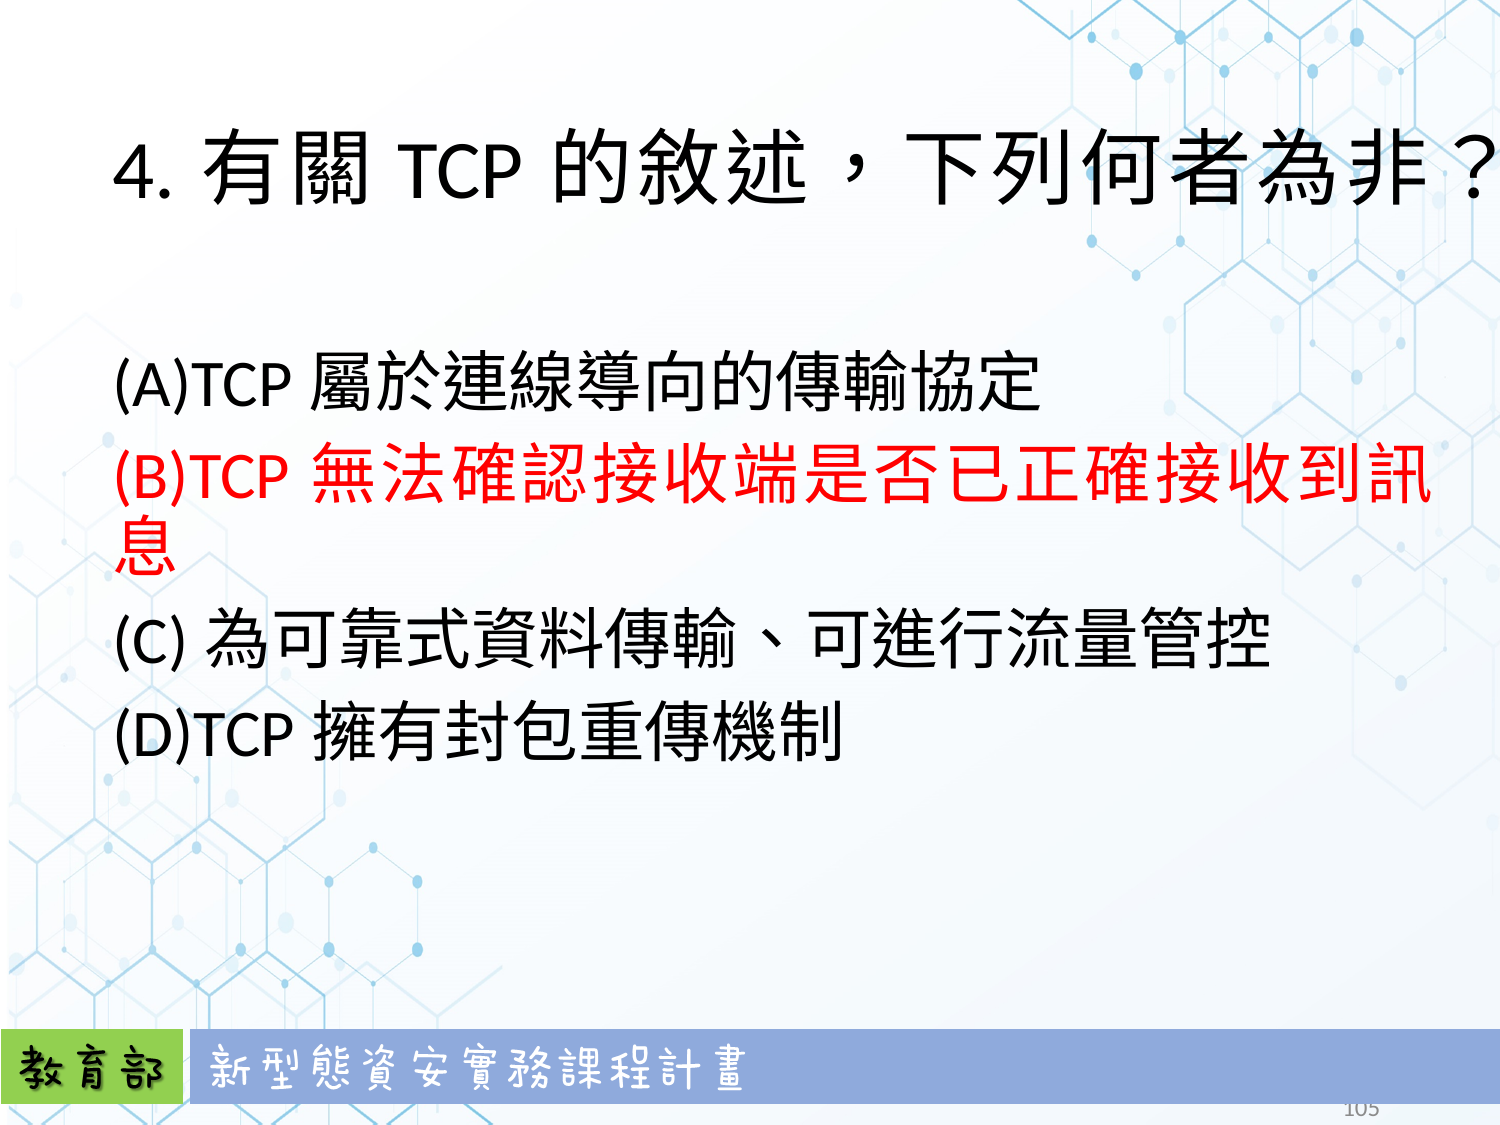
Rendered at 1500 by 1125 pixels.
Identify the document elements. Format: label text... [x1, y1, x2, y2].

picture [0, 0, 1500, 1125]
list 4.有關TCP的敘述，下列何者為非？ (A)TCP屬於連線導向的傳輸協定 (B)TCP無法確認接收端是否已正確接收到訊息 (C)為可靠式資料傳輸、可進行流量管控 (D)TCP擁有封包重傳機制 [97, 119, 1449, 1020]
